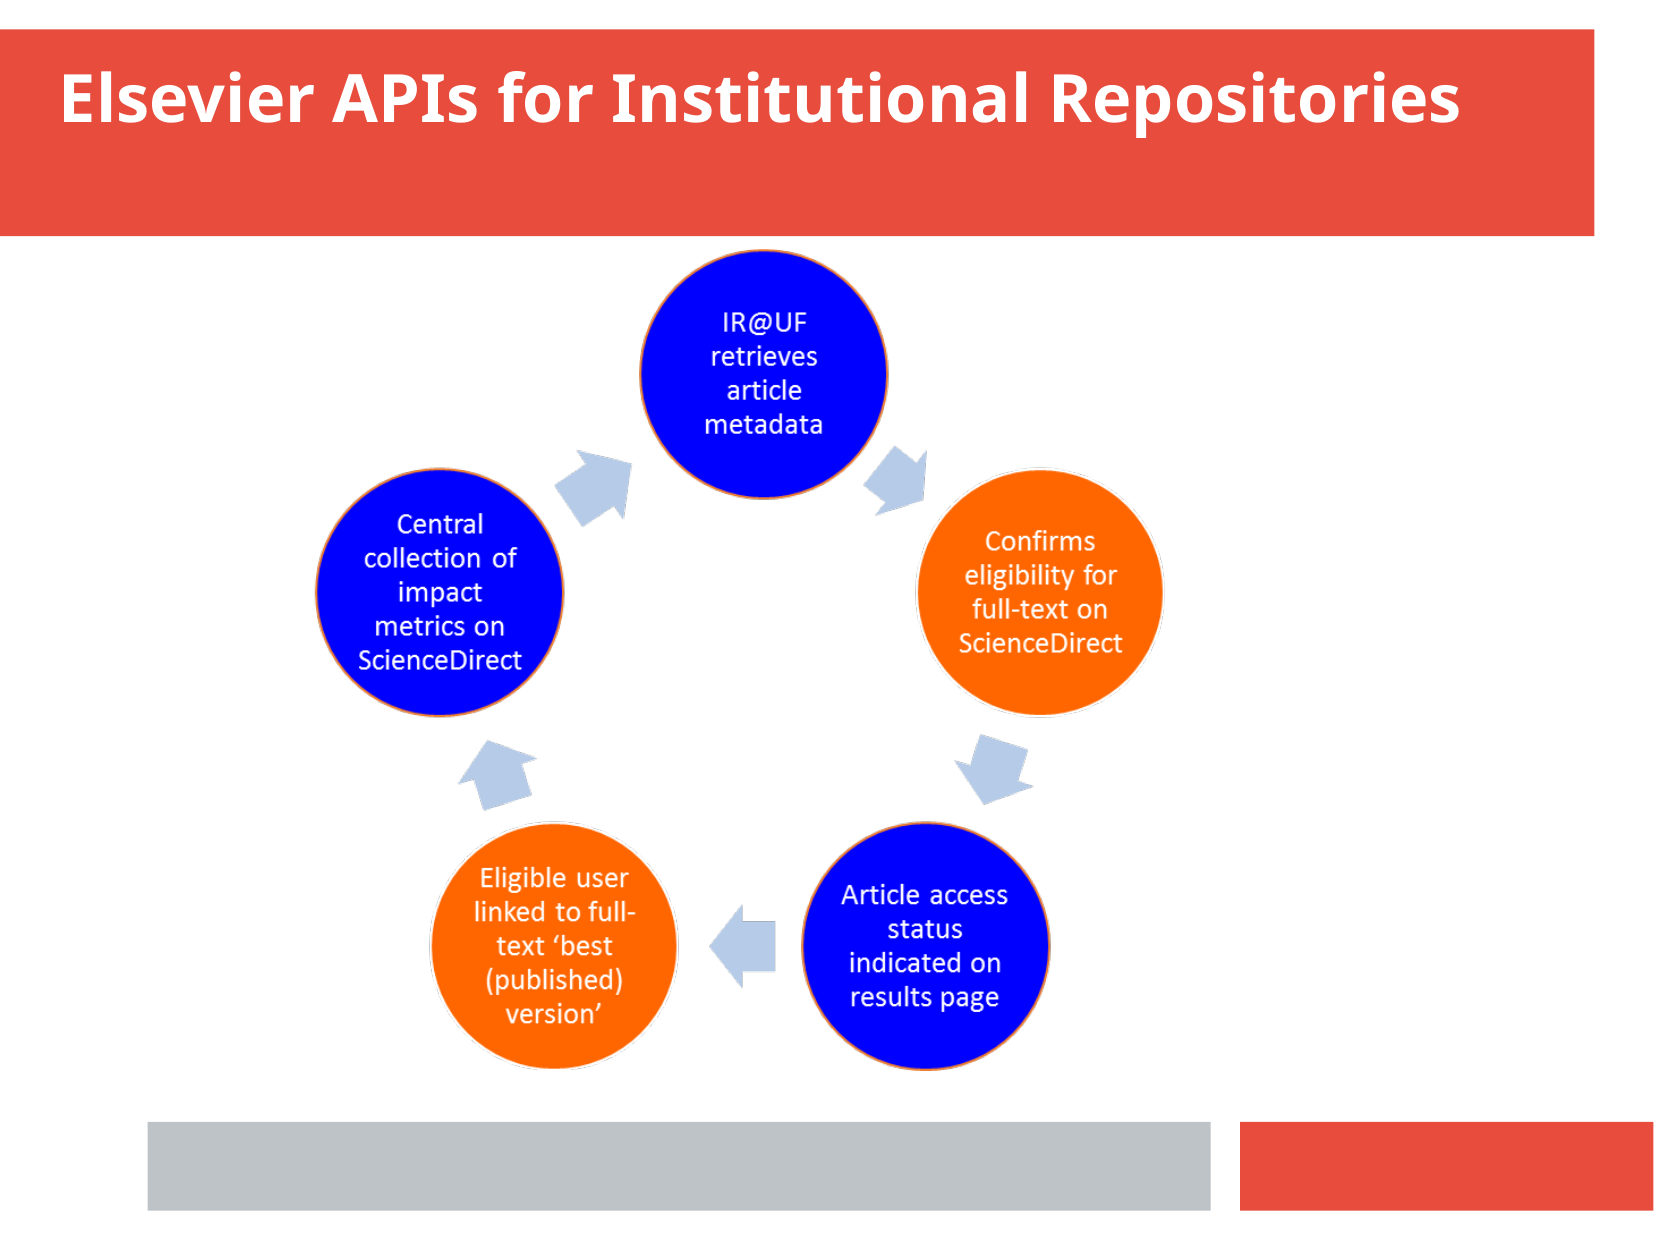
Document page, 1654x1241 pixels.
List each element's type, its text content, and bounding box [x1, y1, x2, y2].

title Elsevier APIs for Institutional Repositories [59, 59, 1595, 217]
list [128, 249, 1352, 1072]
